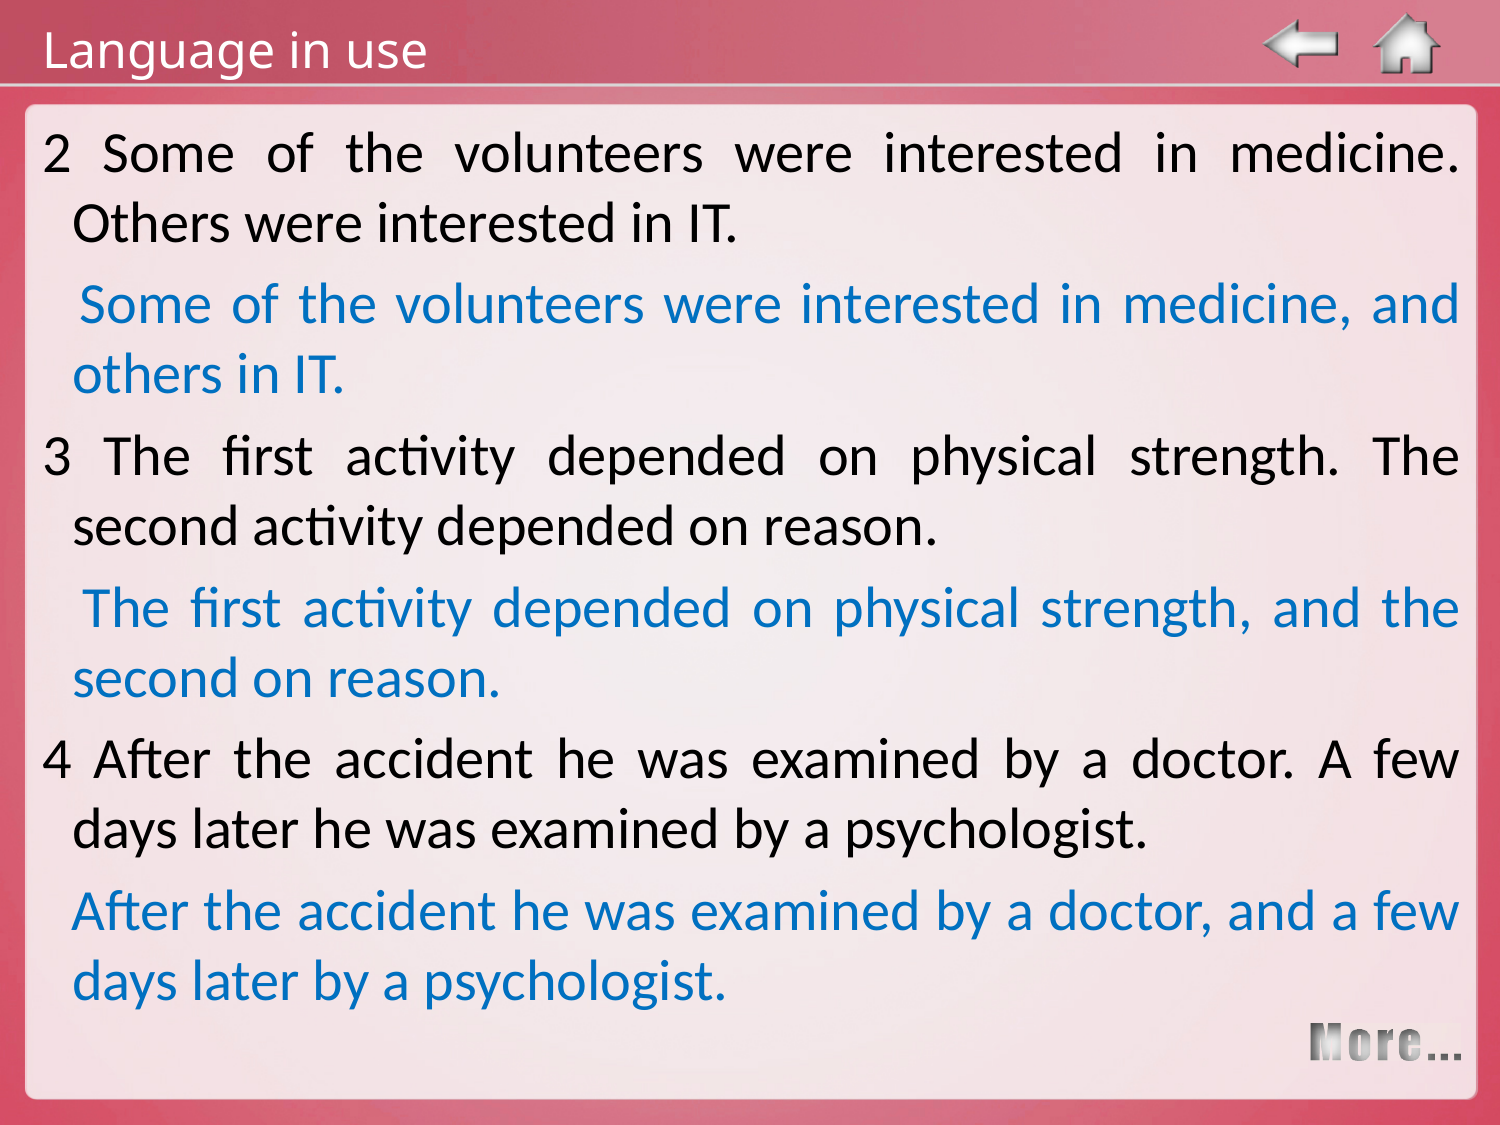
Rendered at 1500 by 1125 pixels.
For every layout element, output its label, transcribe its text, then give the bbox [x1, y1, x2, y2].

list 2 Some of the volunteers were interested in medicine. Others were interested in IT. Some of the volunteers were interested in medicine, and others in IT. 3 The first activity depended on physical strength. The second activity depended on reason. The first activity depended on physical strength, and the second on reason. 4 After the accident he was examined by a doctor. A few days later he was examined by a psychologist. After the accident he was examined by a doctor, and a few days later by a psychologist. [27, 106, 1477, 1102]
picture [0, 0, 1500, 1125]
text_box Language in use [27, 11, 582, 87]
